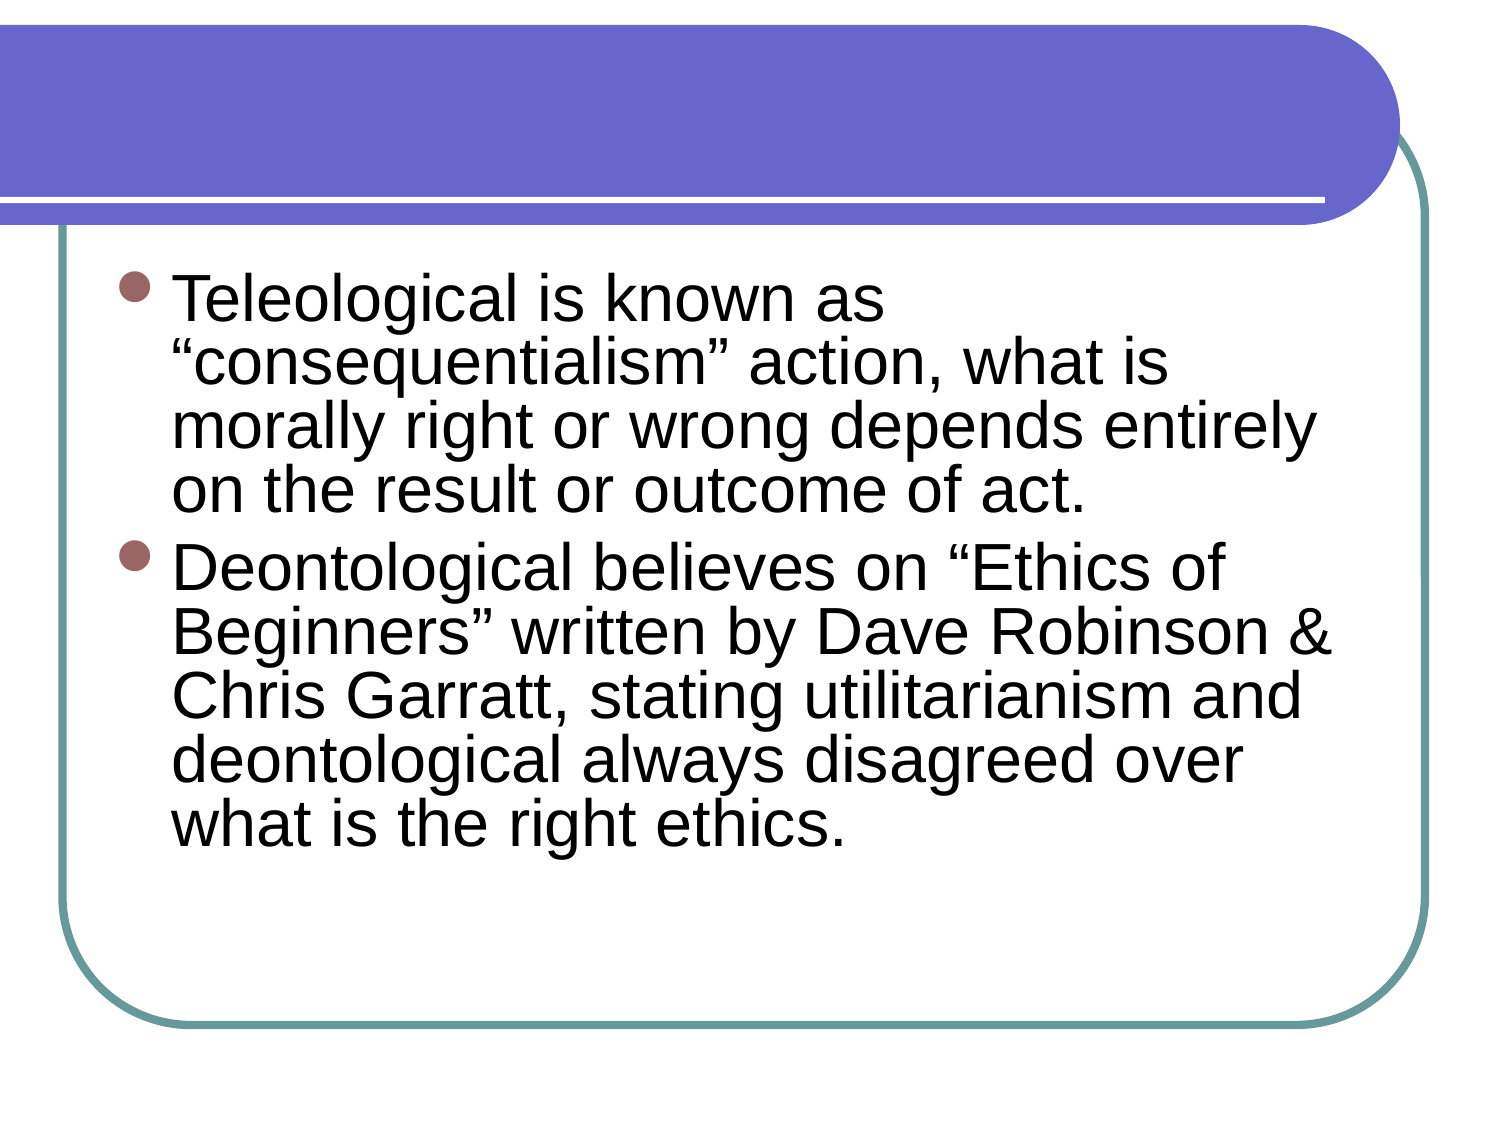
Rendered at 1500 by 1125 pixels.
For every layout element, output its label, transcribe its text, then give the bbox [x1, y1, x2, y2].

list Teleological is known as “consequentialism” action, what is morally right or wrong depends entirely on the result or outcome of act. Deontological believes on “Ethics of Beginners” written by Dave Robinson & Chris Garratt, stating utilitarianism and deontological always disagreed over what is the right ethics. [99, 262, 1400, 988]
